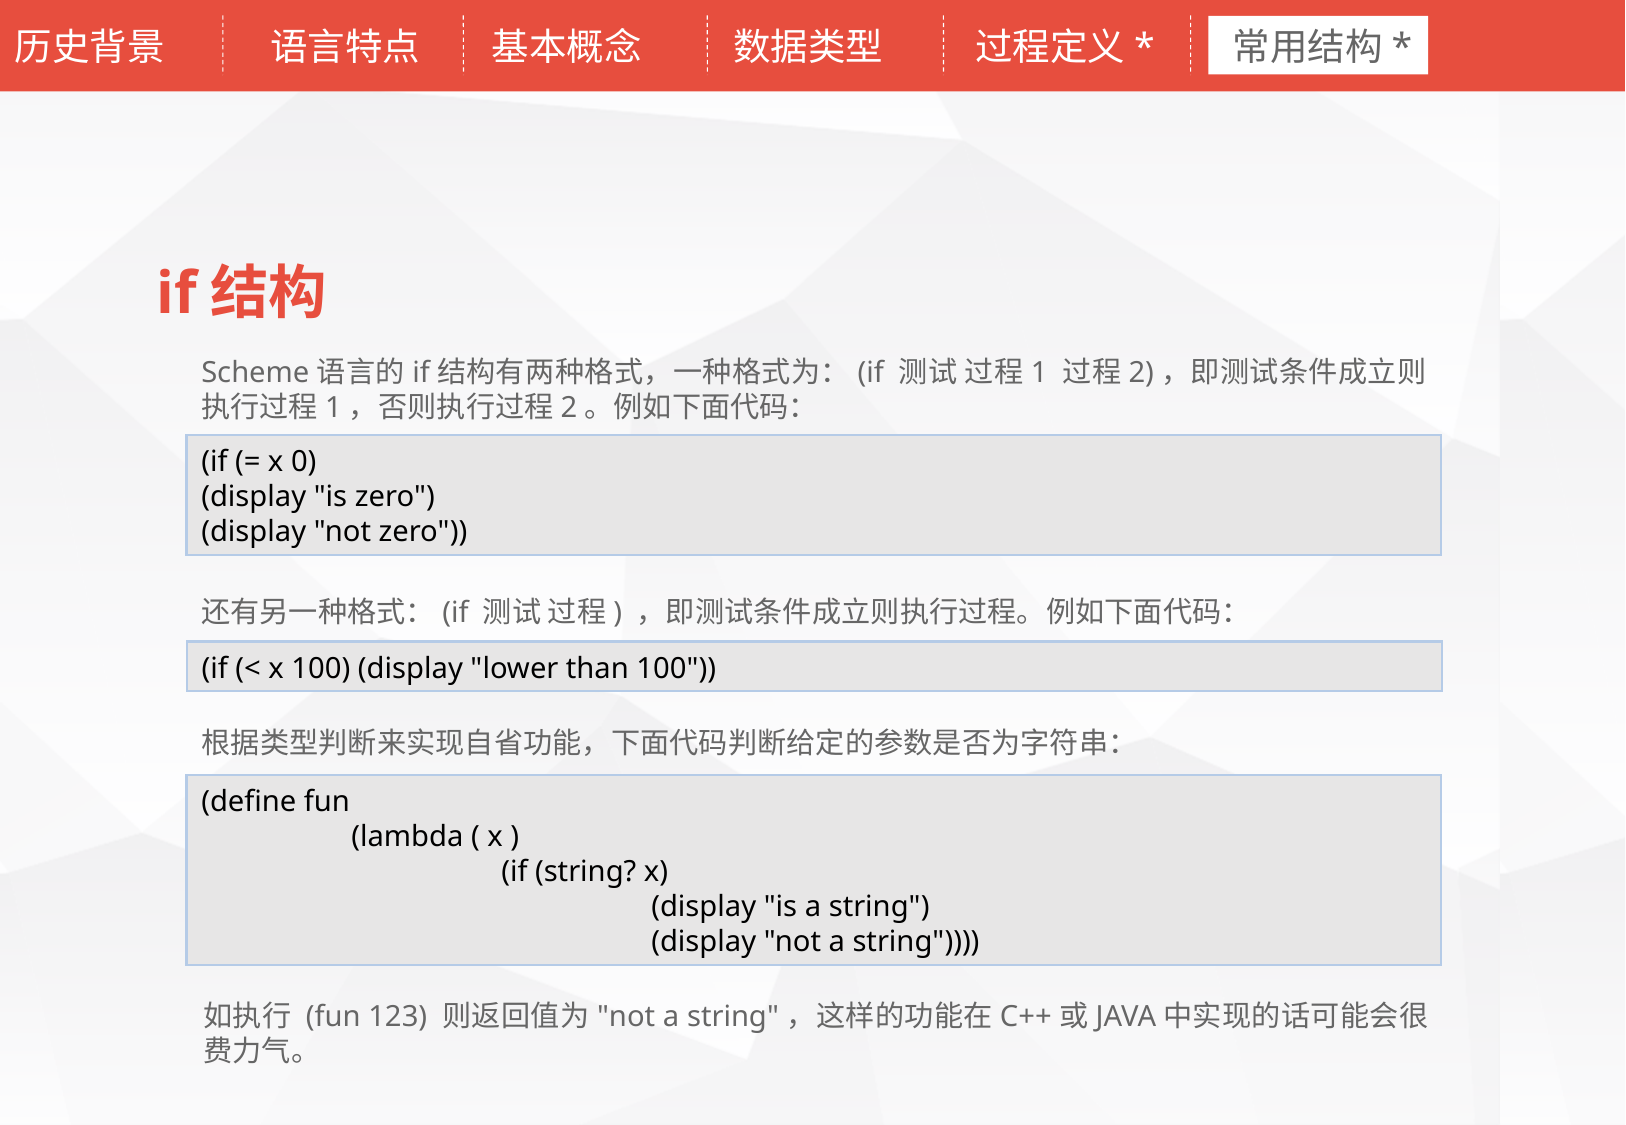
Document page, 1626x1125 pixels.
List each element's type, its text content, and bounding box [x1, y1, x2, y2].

text_box 数据类型 [718, 15, 949, 76]
text_box 历史背景 [0, 15, 228, 76]
text_box (if (< x 100) (display "lower than 100")) [186, 641, 1442, 692]
text_box 根据类型判断来实现自省功能，下面代码判断给定的参数是否为字符串： [186, 716, 1442, 767]
text_box 基本概念 [477, 15, 708, 76]
text_box 语言特点 [232, 15, 458, 76]
text_box (if (= x 0) (display "is zero") (display "not zero")) [186, 435, 1442, 555]
text_box 还有另一种格式：(if 测试 过程) ，即测试条件成立则执行过程。例如下面代码： [186, 586, 1442, 637]
picture [0, 0, 1626, 1125]
text_box 常用结构* [1203, 15, 1443, 76]
text_box (define fun (lambda ( x ) (if (string? x) (display "is a string") (display "not a string")))) [186, 775, 1442, 965]
text_box if结构 [141, 247, 415, 333]
text_box 如执行 (fun 123) 则返回值为"not a string"，这样的功能在C++或JAVA中实现的话可能会很费力气。 [188, 989, 1444, 1075]
text_box Scheme语言的if结构有两种格式，一种格式为：(if 测试 过程1 过程2)，即测试条件成立则执行过程1，否则执行过程2。例如下面代码： [186, 345, 1442, 431]
text_box [0, 0, 1625, 92]
text_box 过程定义* [960, 15, 1191, 76]
